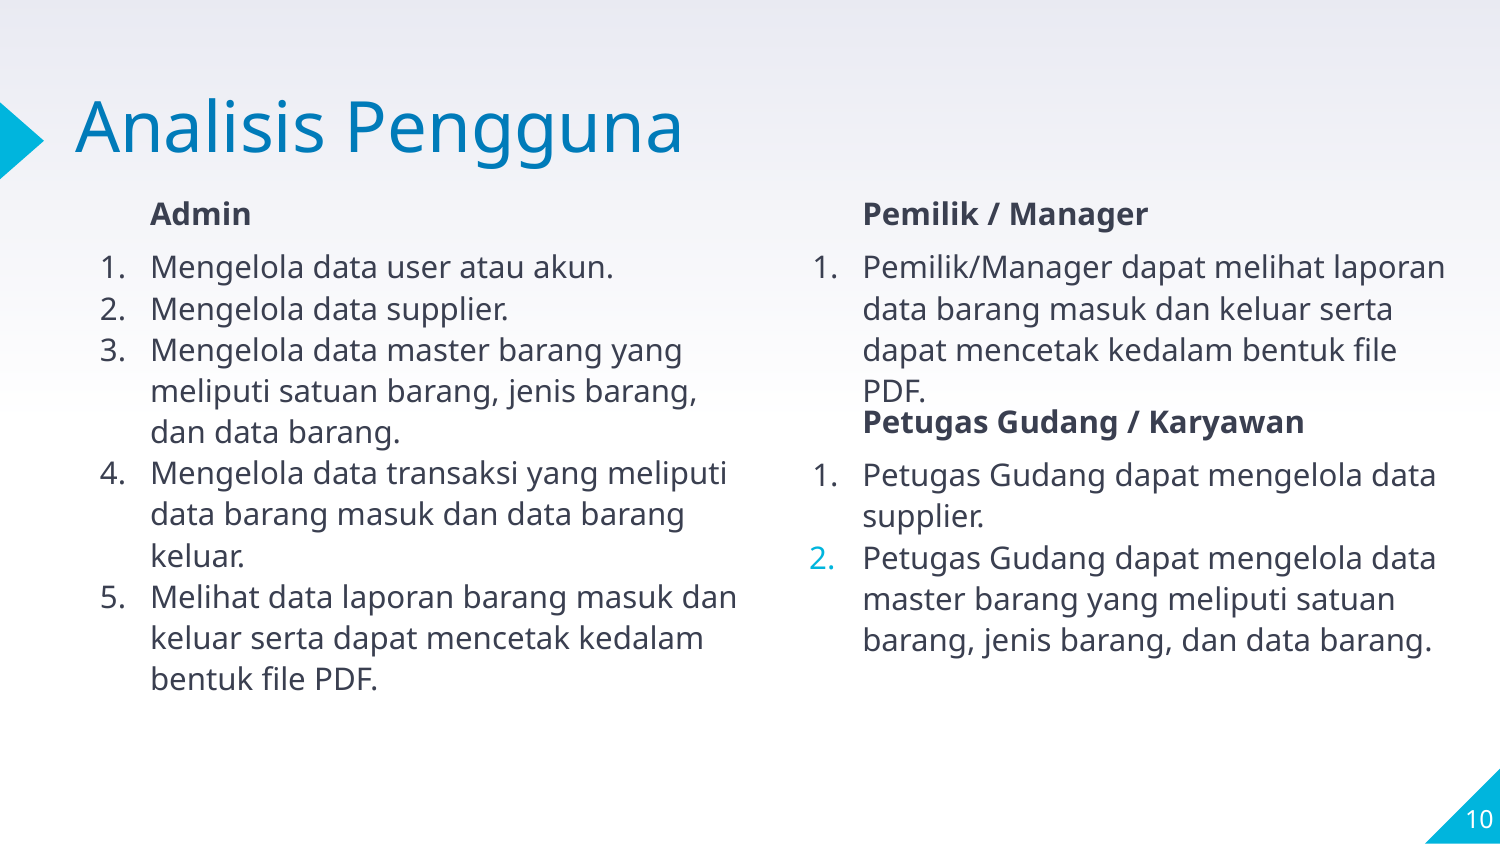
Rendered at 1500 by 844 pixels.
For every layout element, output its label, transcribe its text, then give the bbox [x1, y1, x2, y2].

list Admin Mengelola data user atau akun. Mengelola data supplier. Mengelola data master barang yang meliputi satuan barang, jenis barang, dan data barang. Mengelola data transaksi yang meliputi data barang masuk dan data barang keluar. Melihat data laporan barang masuk dan keluar serta dapat mencetak kedalam bentuk file PDF. [75, 190, 743, 701]
title Analisis Pengguna [75, 97, 1001, 185]
list Petugas Gudang / Karyawan Petugas Gudang dapat mengelola data supplier. Petugas Gudang dapat mengelola data master barang yang meliputi satuan barang, jenis barang, dan data barang. [787, 398, 1455, 601]
list Pemilik / Manager Pemilik/Manager dapat melihat laporan data barang masuk dan keluar serta dapat mencetak kedalam bentuk file PDF. [787, 190, 1455, 393]
slide_number ‹#› [1418, 760, 1494, 838]
